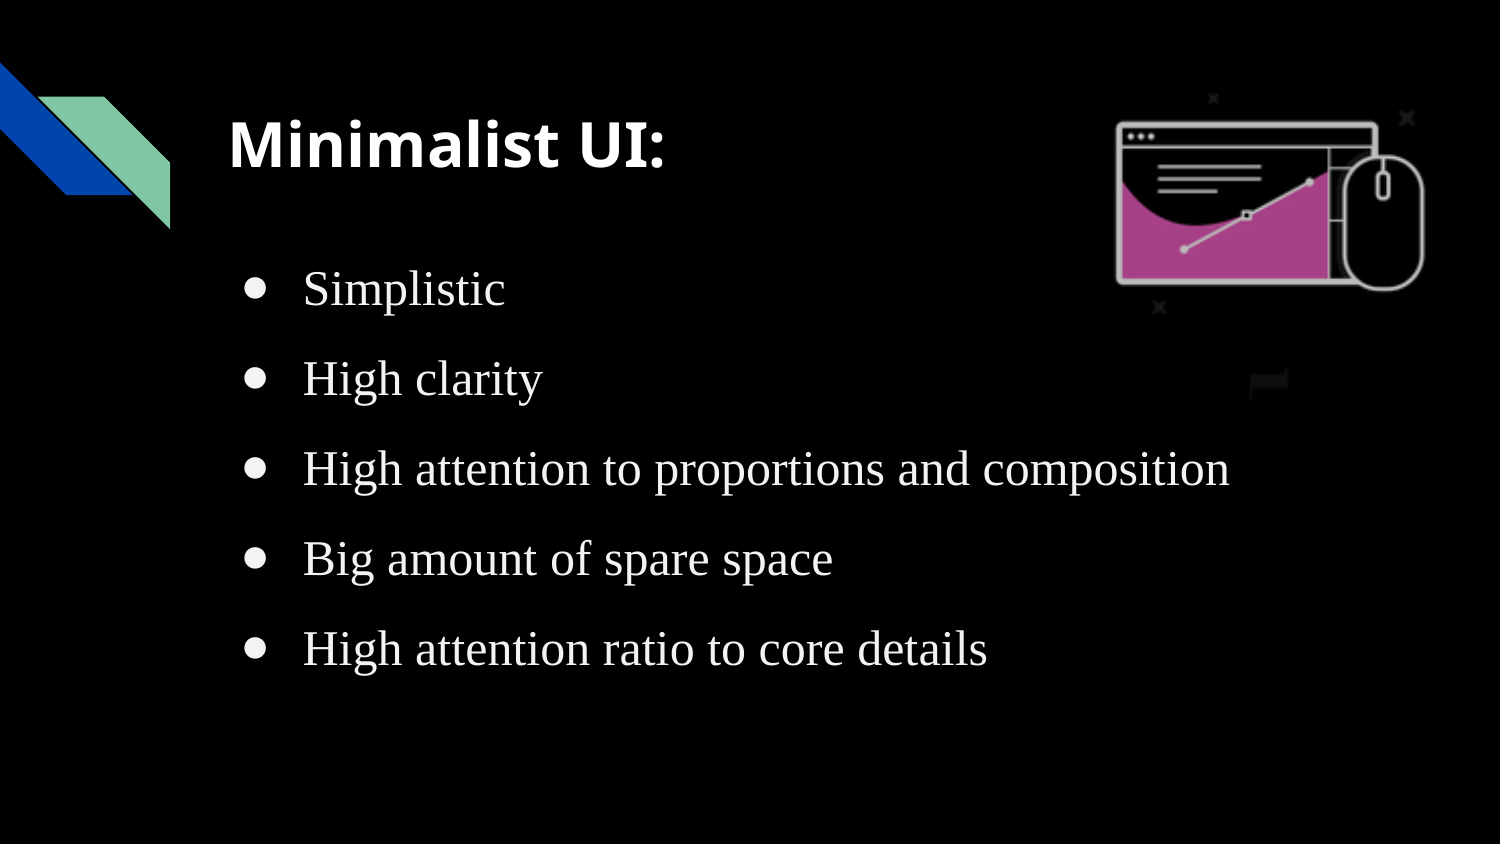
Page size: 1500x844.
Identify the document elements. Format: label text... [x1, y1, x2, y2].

text_box Simplistic High clarity High attention to proportions and composition Big amount of spare space High attention ratio to core details [212, 210, 1354, 833]
picture [1064, 90, 1450, 399]
title Minimalist UI: [212, 90, 785, 210]
